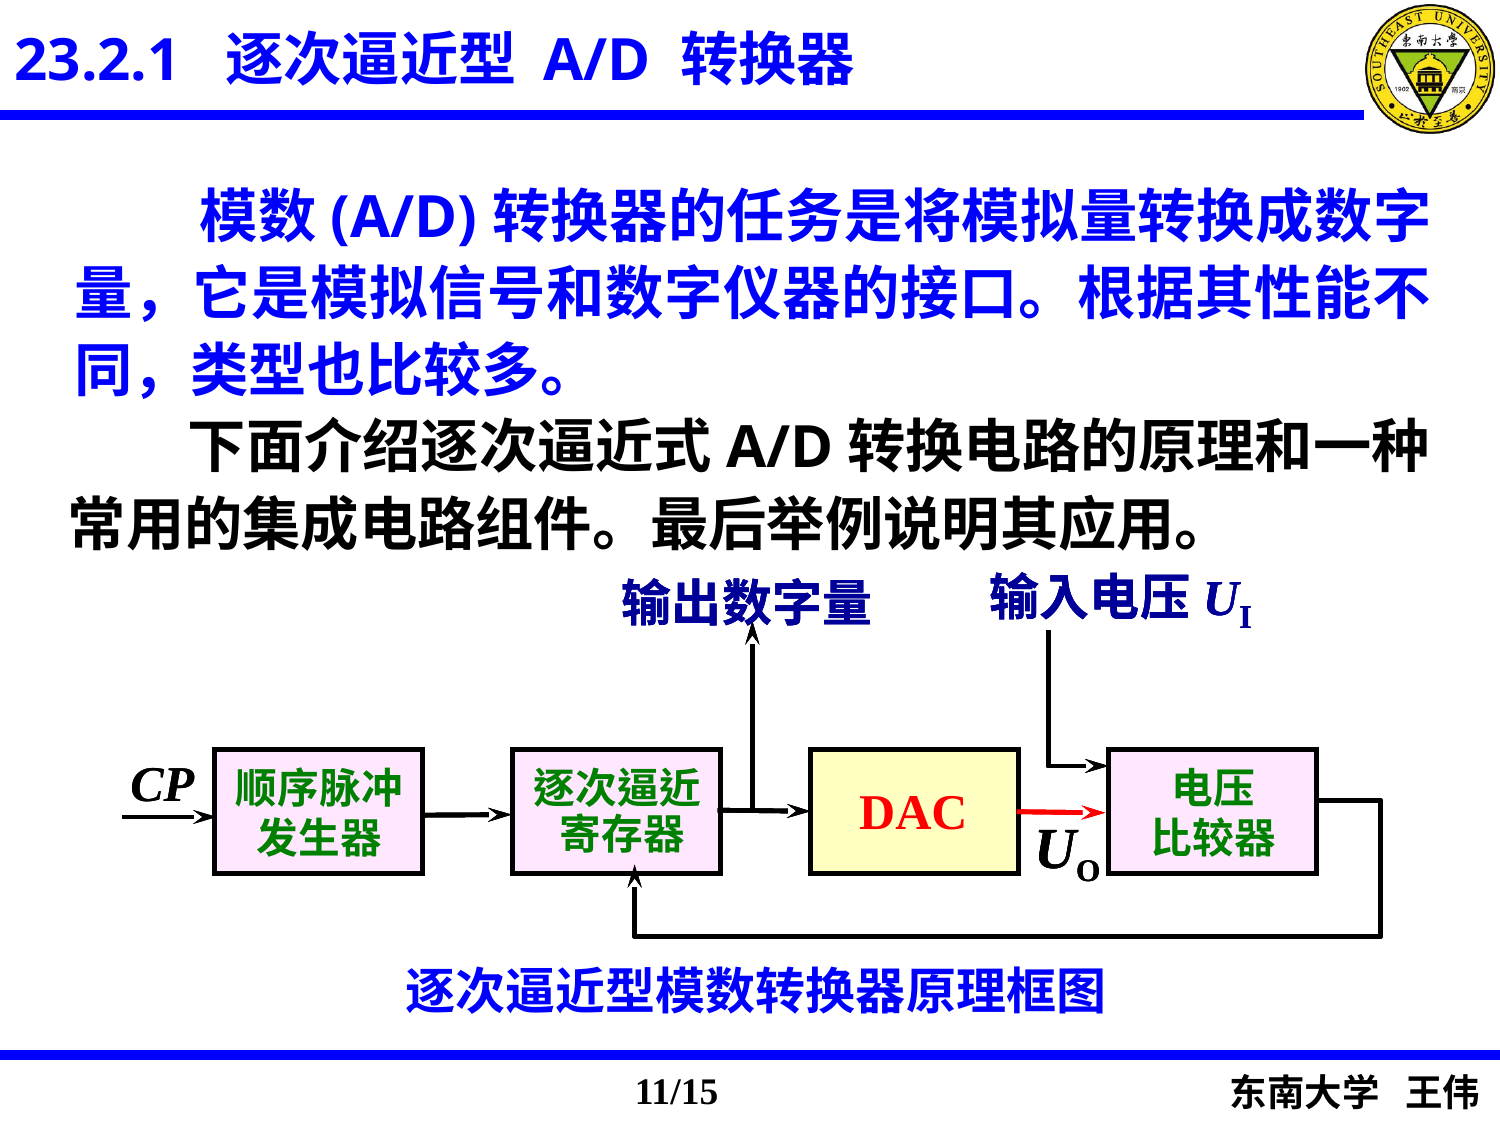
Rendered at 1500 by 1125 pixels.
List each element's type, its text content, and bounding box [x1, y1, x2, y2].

picture [115, 559, 1385, 941]
text_box 23.2.1 逐次逼近型 A/D 转换器 [0, 14, 1046, 140]
text_box 模数(A/D)转换器的任务是将模拟量转换成数字量，它是模拟信号和数字仪器的接口。根据其性能不同，类型也比较多。 [59, 164, 1447, 395]
text_box 下面介绍逐次逼近式A/D转换电路的原理和一种常用的集成电路组件。最后举例说明其应用。 [53, 395, 1461, 564]
text_box 逐次逼近型模数转换器原理框图 [296, 952, 1216, 1028]
picture [1360, 0, 1500, 138]
